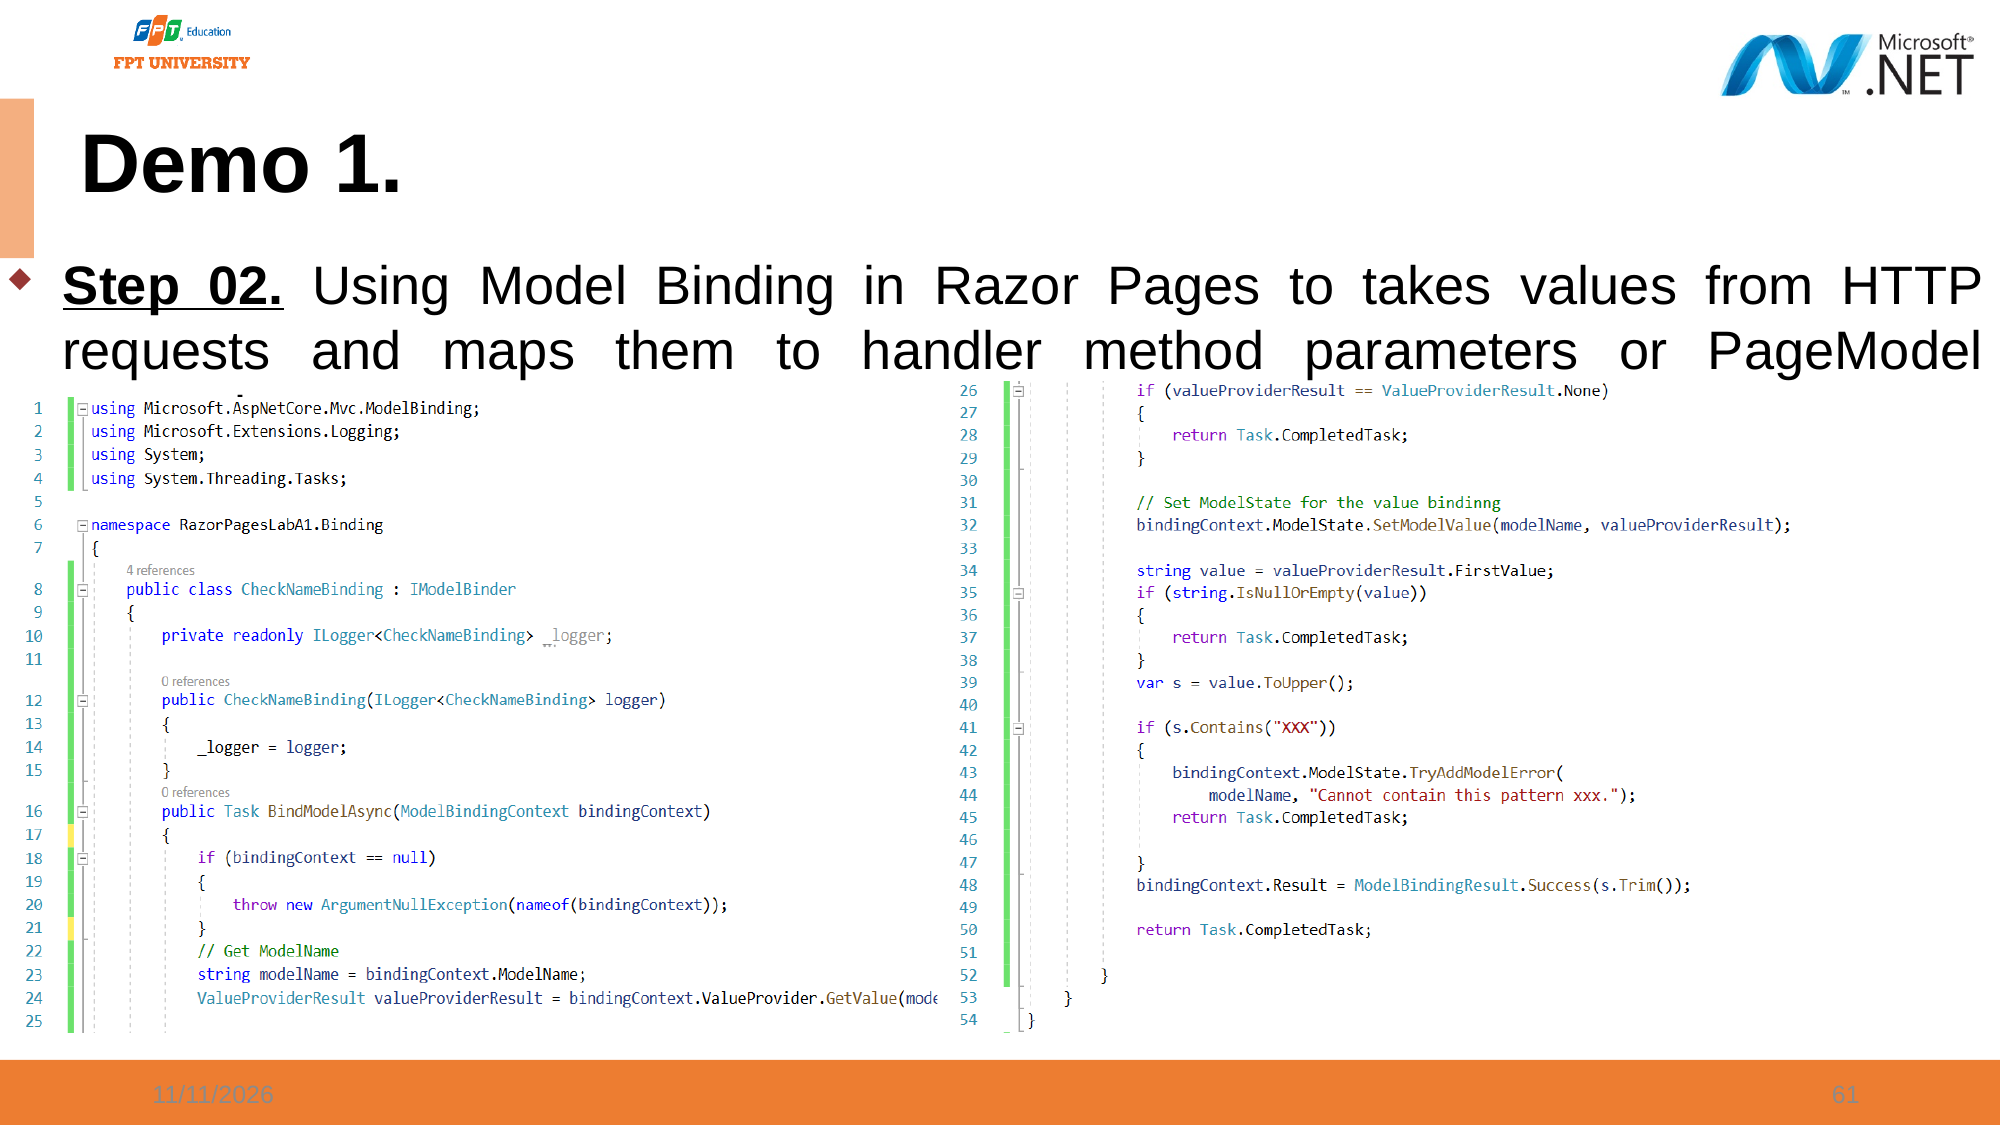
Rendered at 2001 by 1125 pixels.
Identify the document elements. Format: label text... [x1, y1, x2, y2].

slide_number 61 [1424, 1063, 1875, 1123]
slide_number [137, 1063, 588, 1123]
picture [1685, 0, 2001, 129]
text_box Step 02. Using Model Binding in Razor Pages to takes values from HTTP requests and maps them to handler method parameters or PageModel properties. [0, 243, 2000, 606]
picture [0, 381, 1952, 1033]
picture [104, 0, 255, 83]
title Demo 1. [65, 118, 1952, 213]
